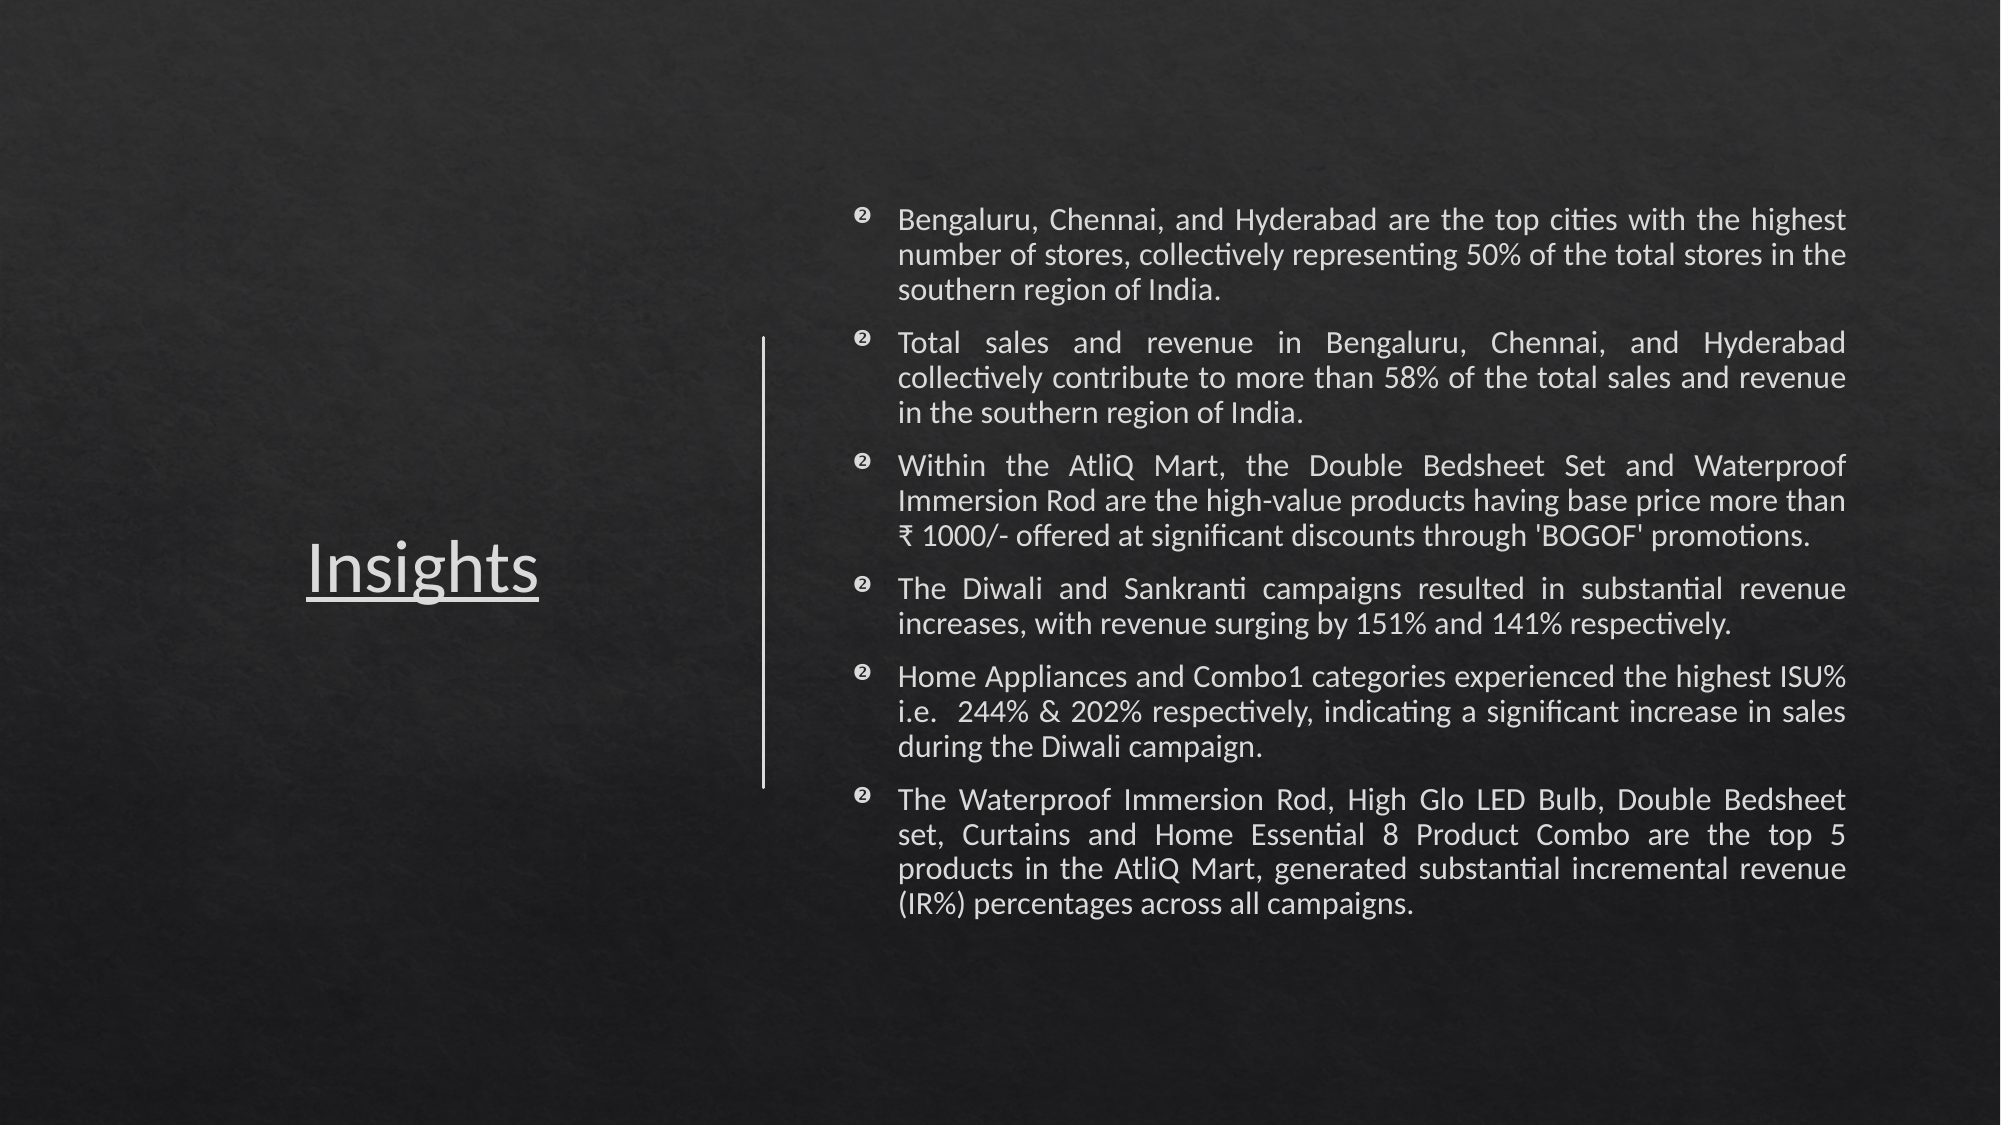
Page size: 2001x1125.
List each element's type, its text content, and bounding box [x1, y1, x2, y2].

text_box [0, 0, 2000, 1125]
text_box Bengaluru, Chennai, and Hyderabad are the top cities with the highest number of stores, collectively representing 50% of the total stores in the southern region of India. Total sales and revenue in Bengaluru, Chennai, and Hyderabad collectively contribute to more than 58% of the total sales and revenue in the southern region of India. Within the AtliQ Mart, the Double Bedsheet Set and Waterproof Immersion Rod are the high-value products having base price more than ₹ 1000/- offered at significant discounts through 'BOGOF' promotions. The Diwali and Sankranti campaigns resulted in substantial revenue increases, with revenue surging by 151% and 141% respectively. Home Appliances and Combo1 categories experienced the highest ISU% i.e. 244% & 202% respectively, indicating a significant increase in sales during the Diwali campaign. The Waterproof Immersion Rod, High Glo LED Bulb, Double Bedsheet set, Curtains and Home Essential 8 Product Combo are the top 5 products in the AtliQ Mart, generated substantial incremental revenue (IR%) percentages across all campaigns. [837, 182, 1862, 942]
text_box Insights [136, 182, 709, 942]
